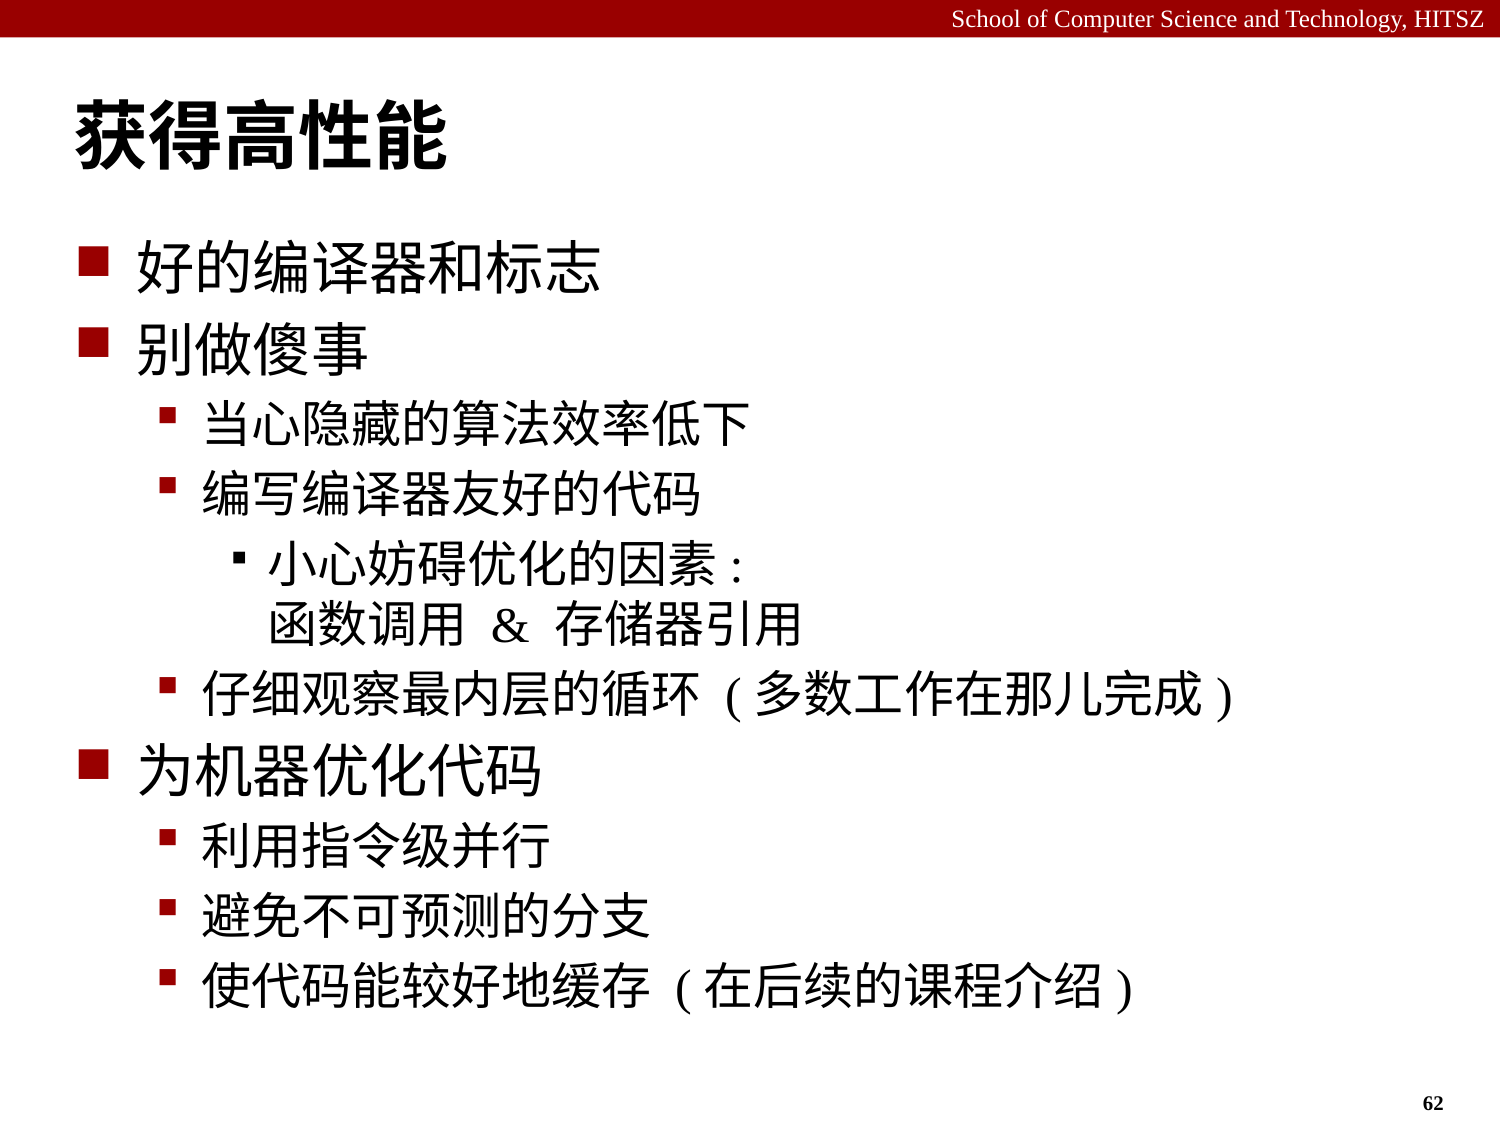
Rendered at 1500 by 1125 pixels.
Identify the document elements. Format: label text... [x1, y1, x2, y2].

list 好的编译器和标志 别做傻事 当心隐藏的算法效率低下 编写编译器友好的代码 小心妨碍优化的因素: 函数调用 & 存储器引用 仔细观察最内层的循环 (多数工作在那儿完成) 为机器优化代码 利用指令级并行 避免不可预测的分支 使代码能较好地缓存 (在后续的课程介绍) [64, 223, 1476, 1088]
title 获得高性能 [58, 71, 1500, 197]
